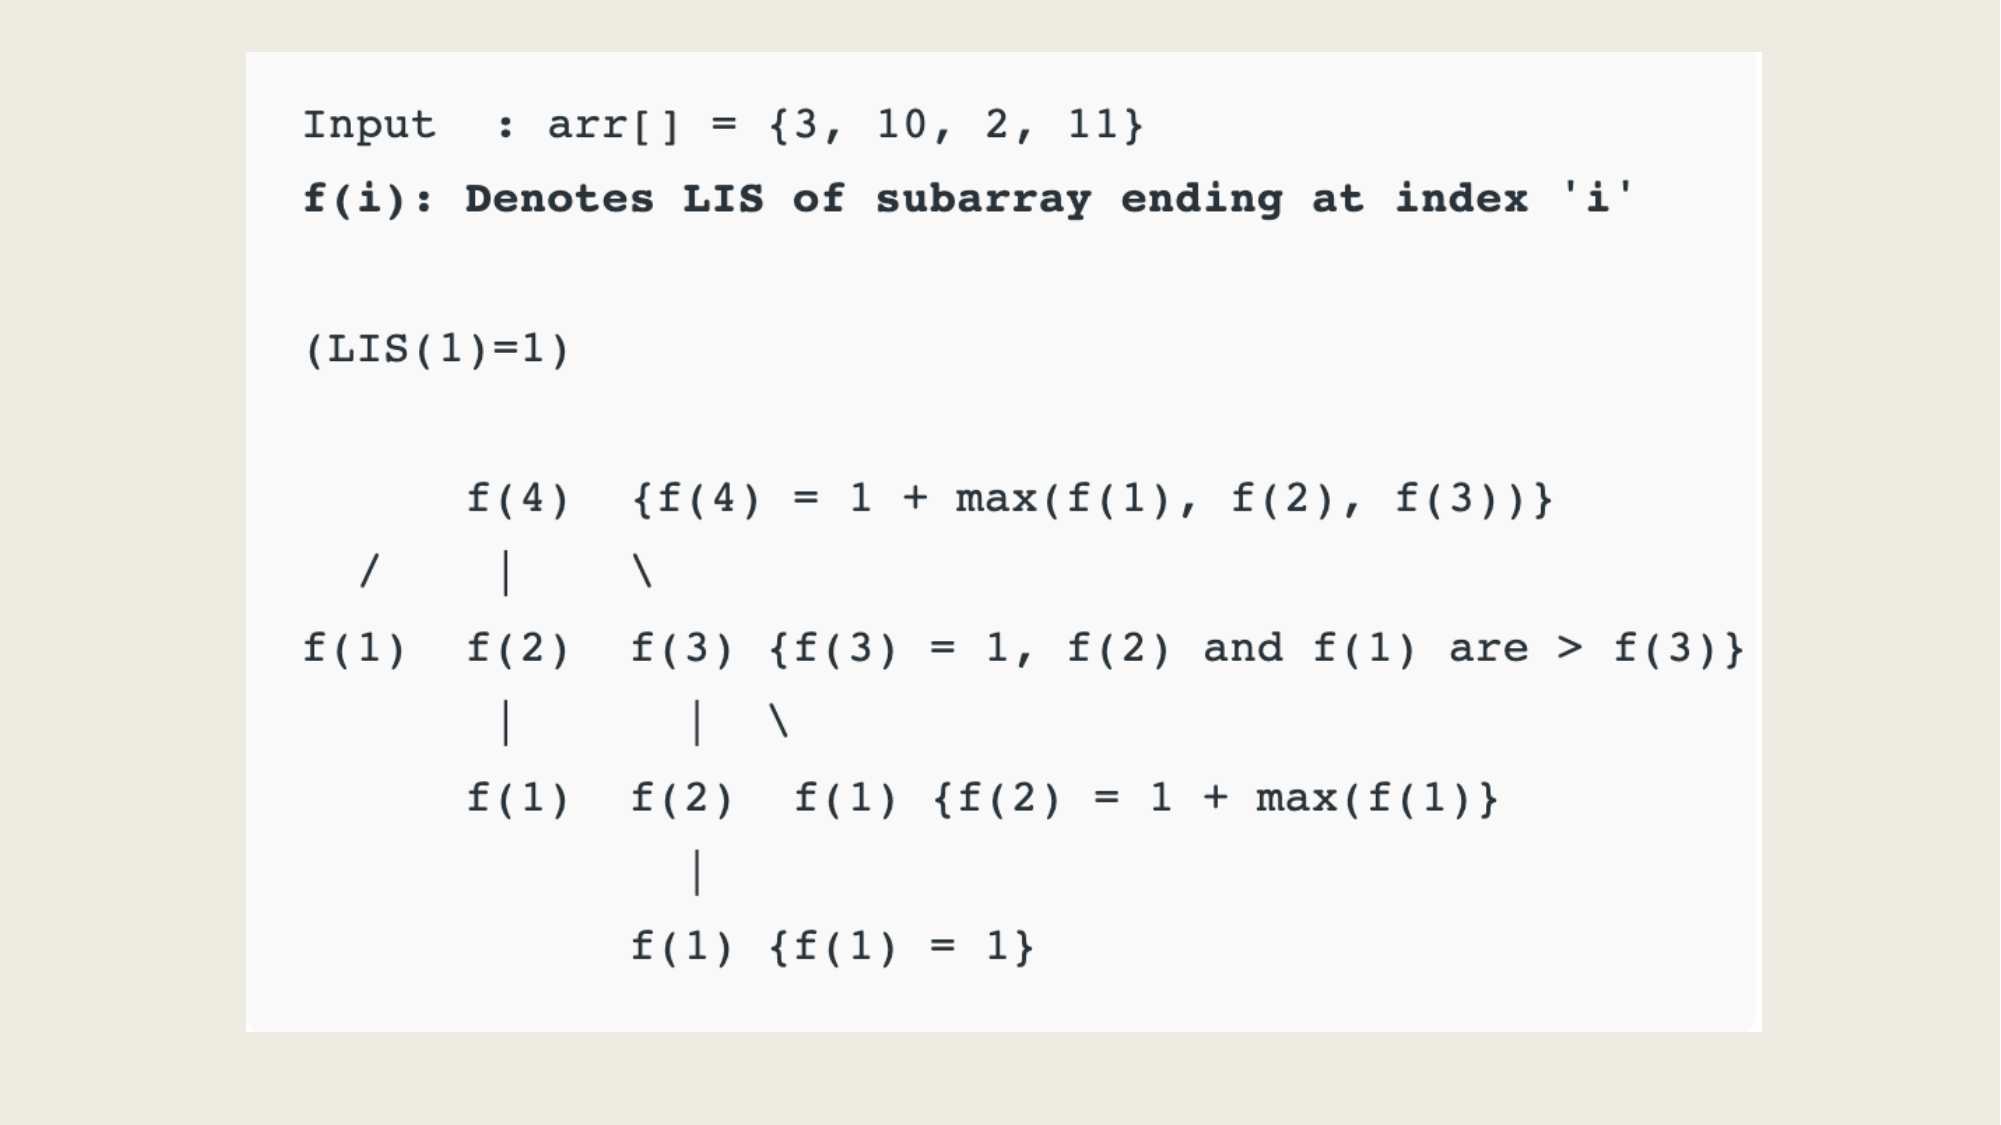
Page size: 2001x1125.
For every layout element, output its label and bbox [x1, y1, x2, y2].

list [245, 52, 1762, 1032]
